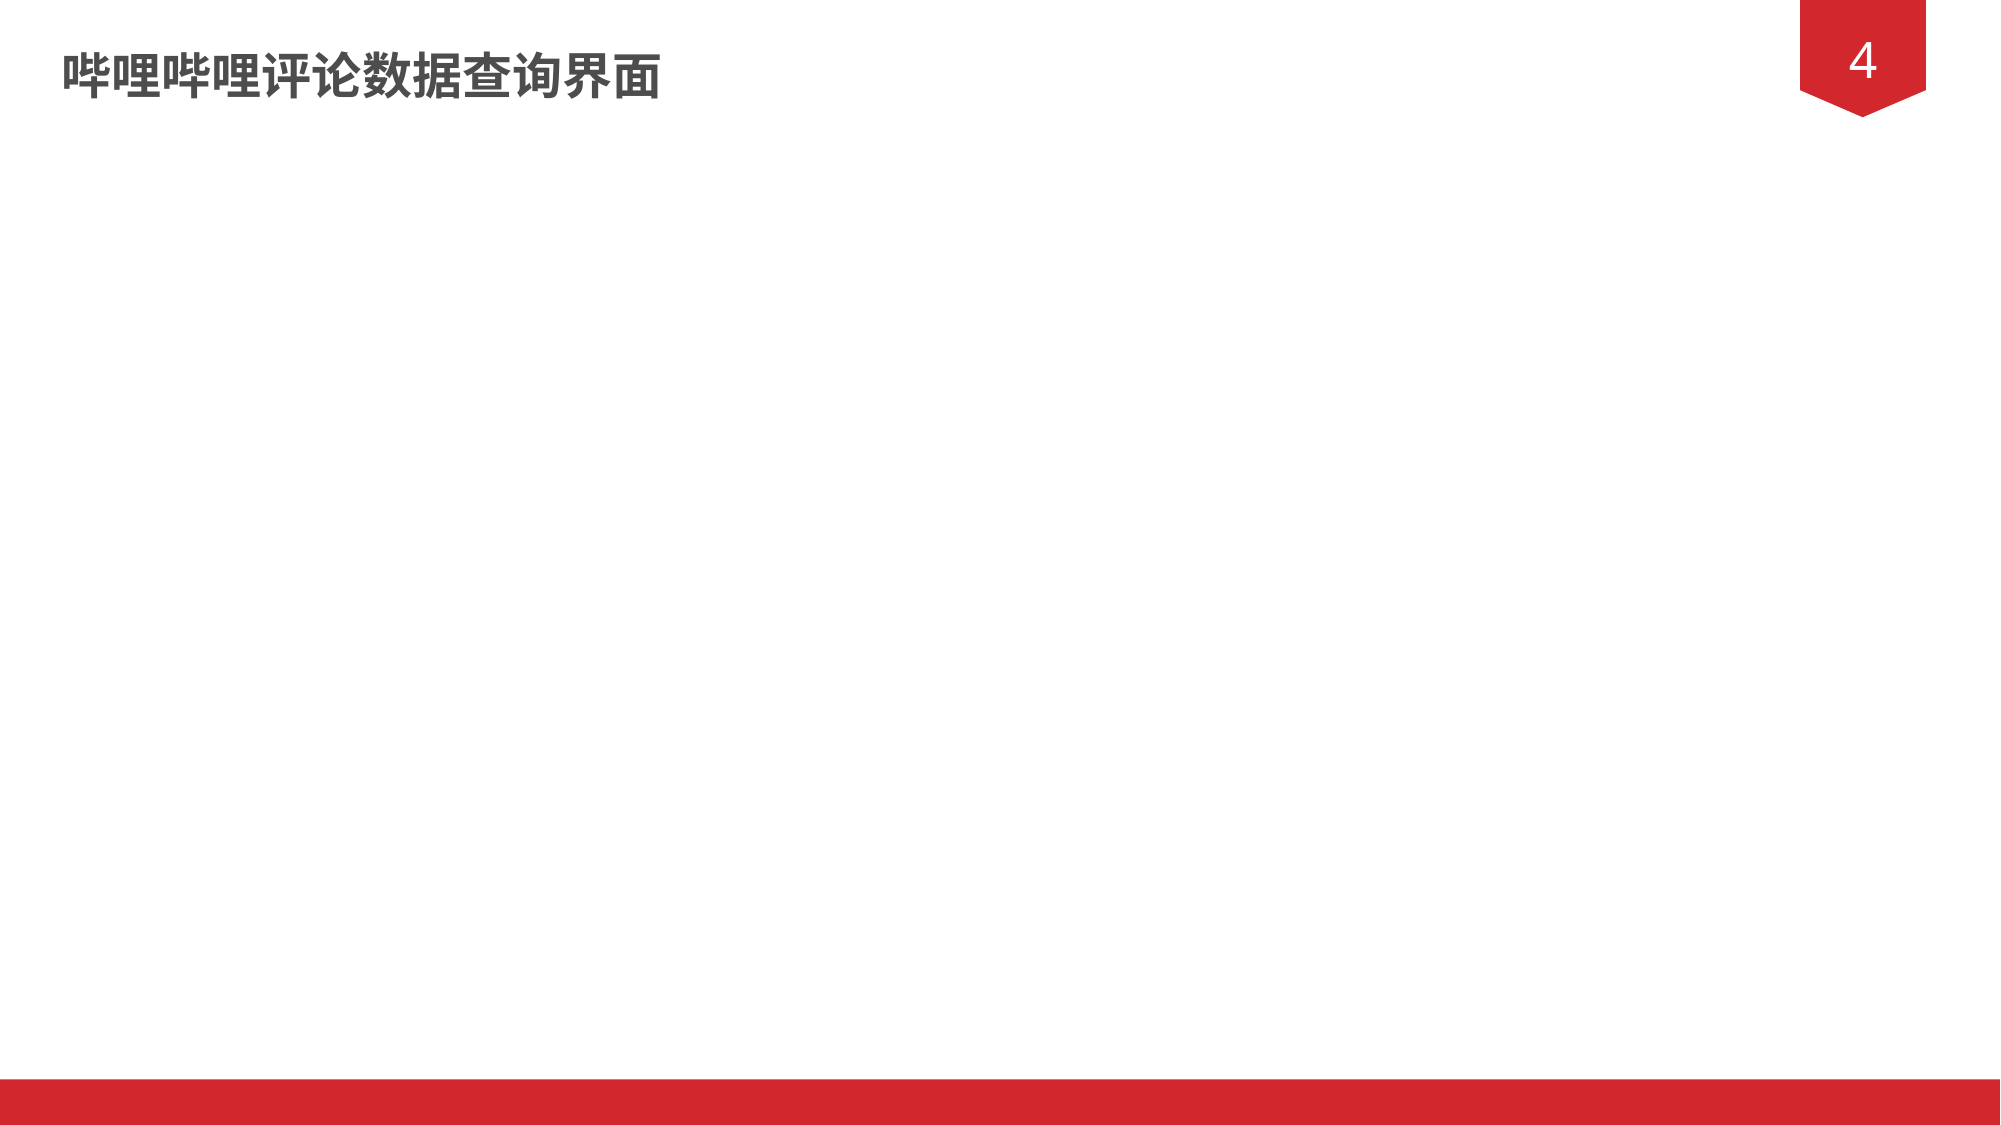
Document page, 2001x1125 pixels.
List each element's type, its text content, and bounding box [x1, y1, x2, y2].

text_box 哔哩哔哩评论数据查询界面 [47, 37, 677, 112]
text_box 4 [1800, 0, 1926, 118]
text_box [0, 1079, 2000, 1125]
